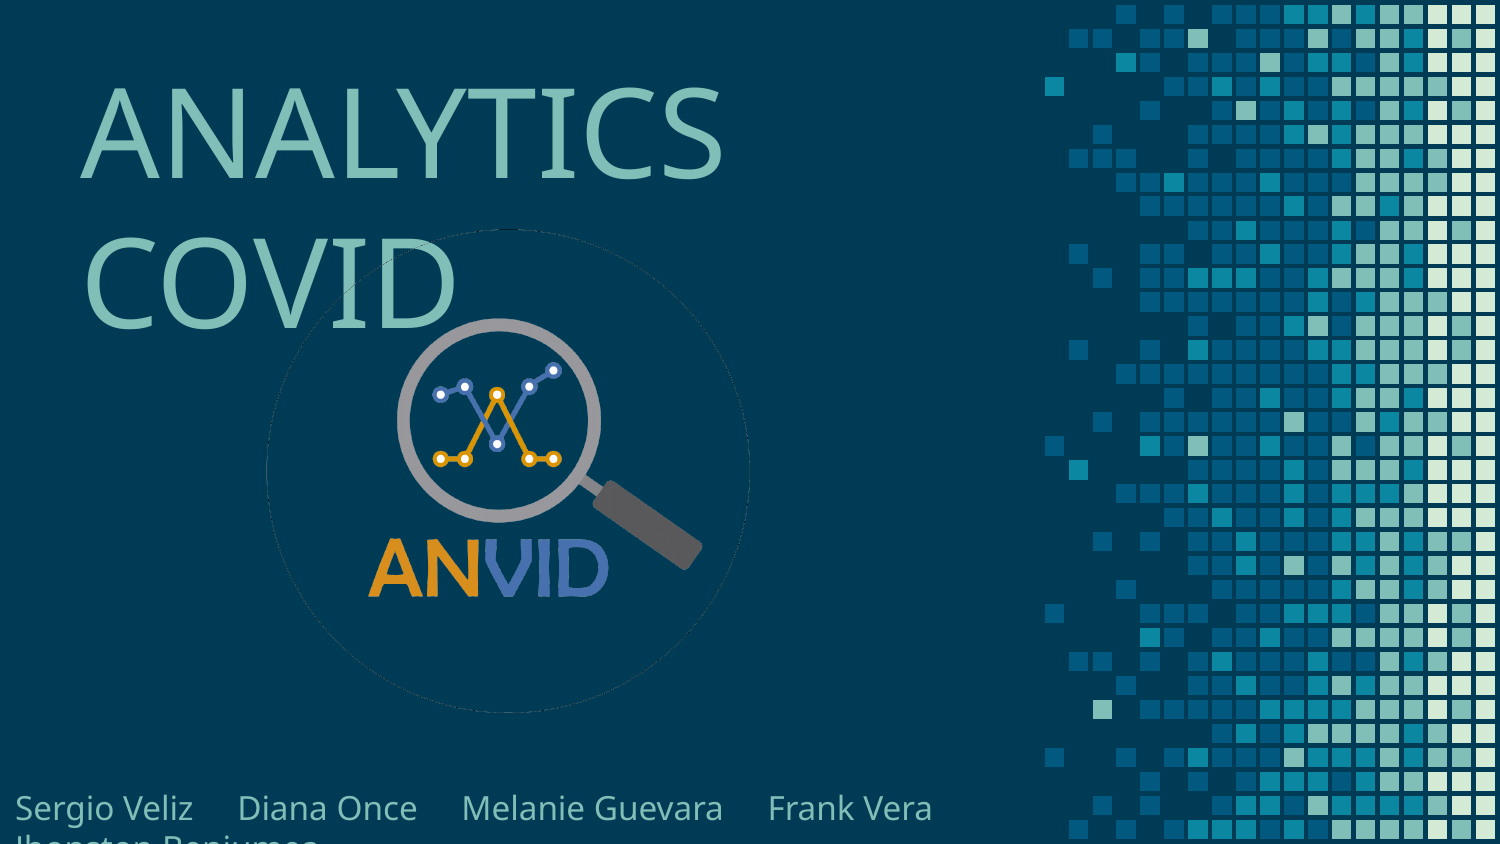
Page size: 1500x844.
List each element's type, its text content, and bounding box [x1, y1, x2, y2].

text_box Sergio Veliz Diana Once Melanie Guevara Frank Vera Jhonston Benjumea [0, 771, 1074, 838]
picture [164, 238, 245, 329]
picture [539, 540, 549, 596]
picture [88, 238, 154, 329]
picture [428, 540, 478, 596]
title ANALYTICS COVID [65, 38, 951, 230]
picture [102, 839, 111, 844]
picture [559, 540, 608, 596]
picture [398, 319, 702, 569]
picture [334, 239, 365, 327]
picture [254, 239, 327, 327]
picture [369, 539, 422, 596]
picture [383, 239, 453, 327]
picture [486, 540, 531, 596]
